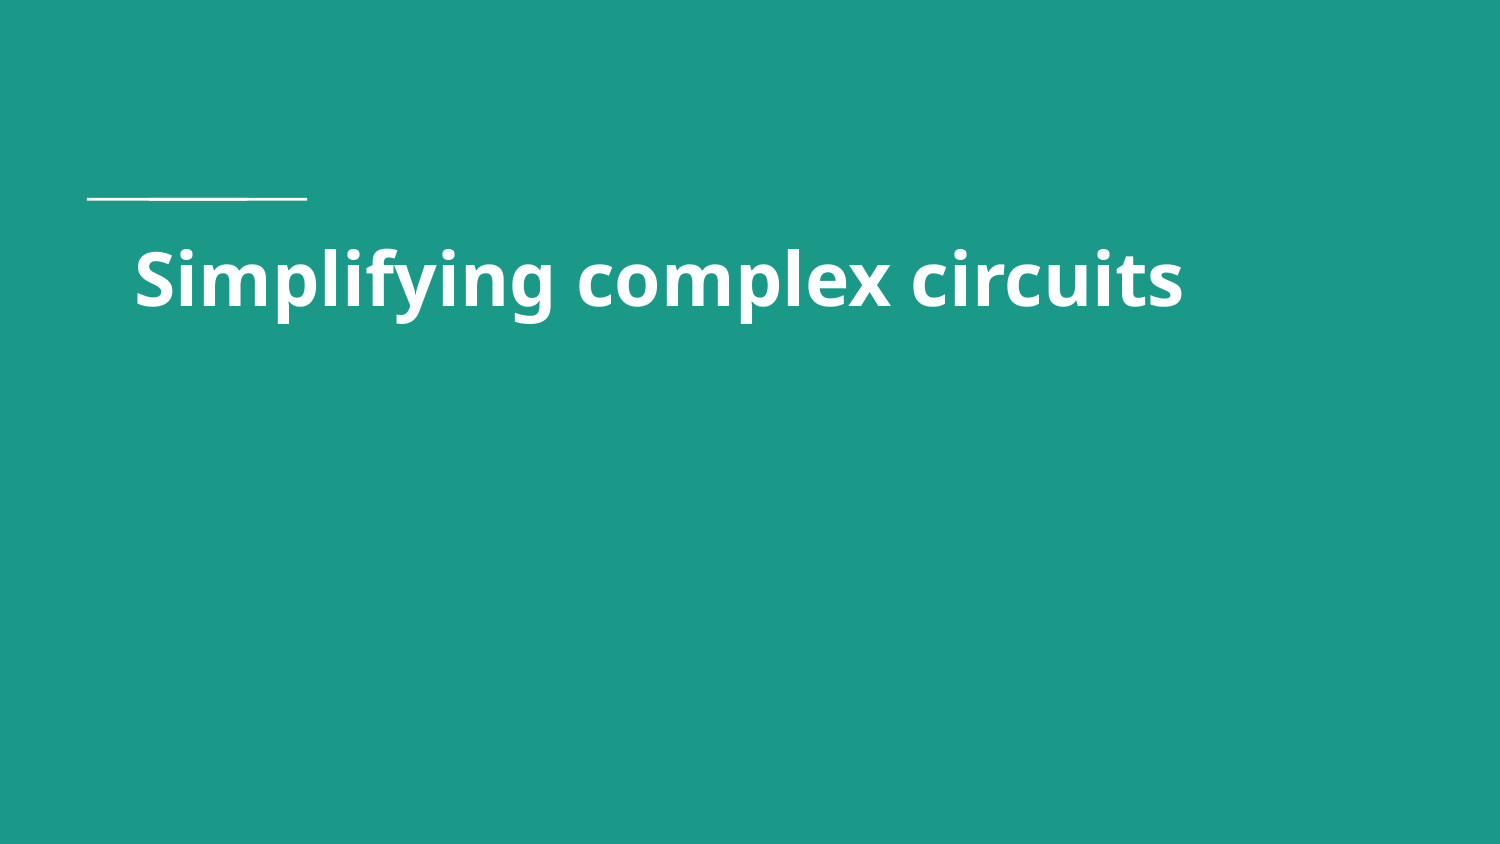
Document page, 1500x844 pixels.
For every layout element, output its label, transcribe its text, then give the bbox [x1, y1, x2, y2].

title Simplifying complex circuits [119, 216, 1381, 466]
